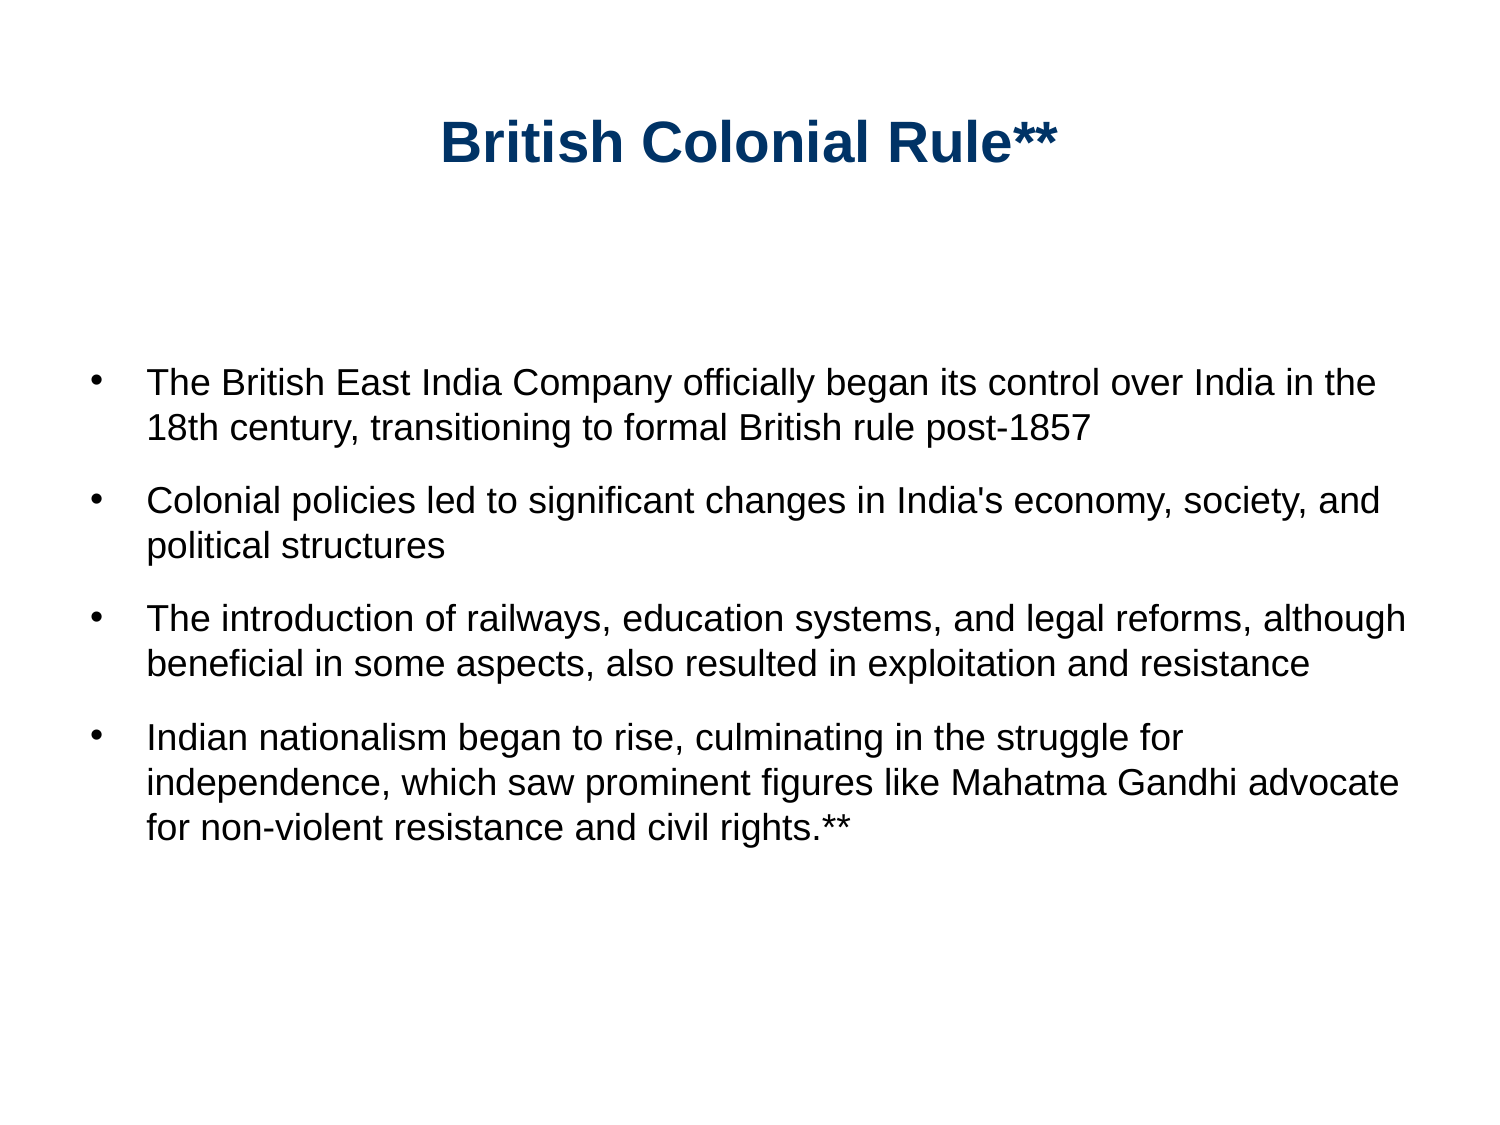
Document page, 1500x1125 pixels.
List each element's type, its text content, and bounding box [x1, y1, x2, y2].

title British Colonial Rule** [75, 45, 1425, 233]
list The British East India Company officially began its control over India in the 18th century, transitioning to formal British rule post-1857 Colonial policies led to significant changes in India's economy, society, and political structures The introduction of railways, education systems, and legal reforms, although beneficial in some aspects, also resulted in exploitation and resistance Indian nationalism began to rise, culminating in the struggle for independence, which saw prominent figures like Mahatma Gandhi advocate for non-violent resistance and civil rights.** [75, 262, 1425, 1005]
